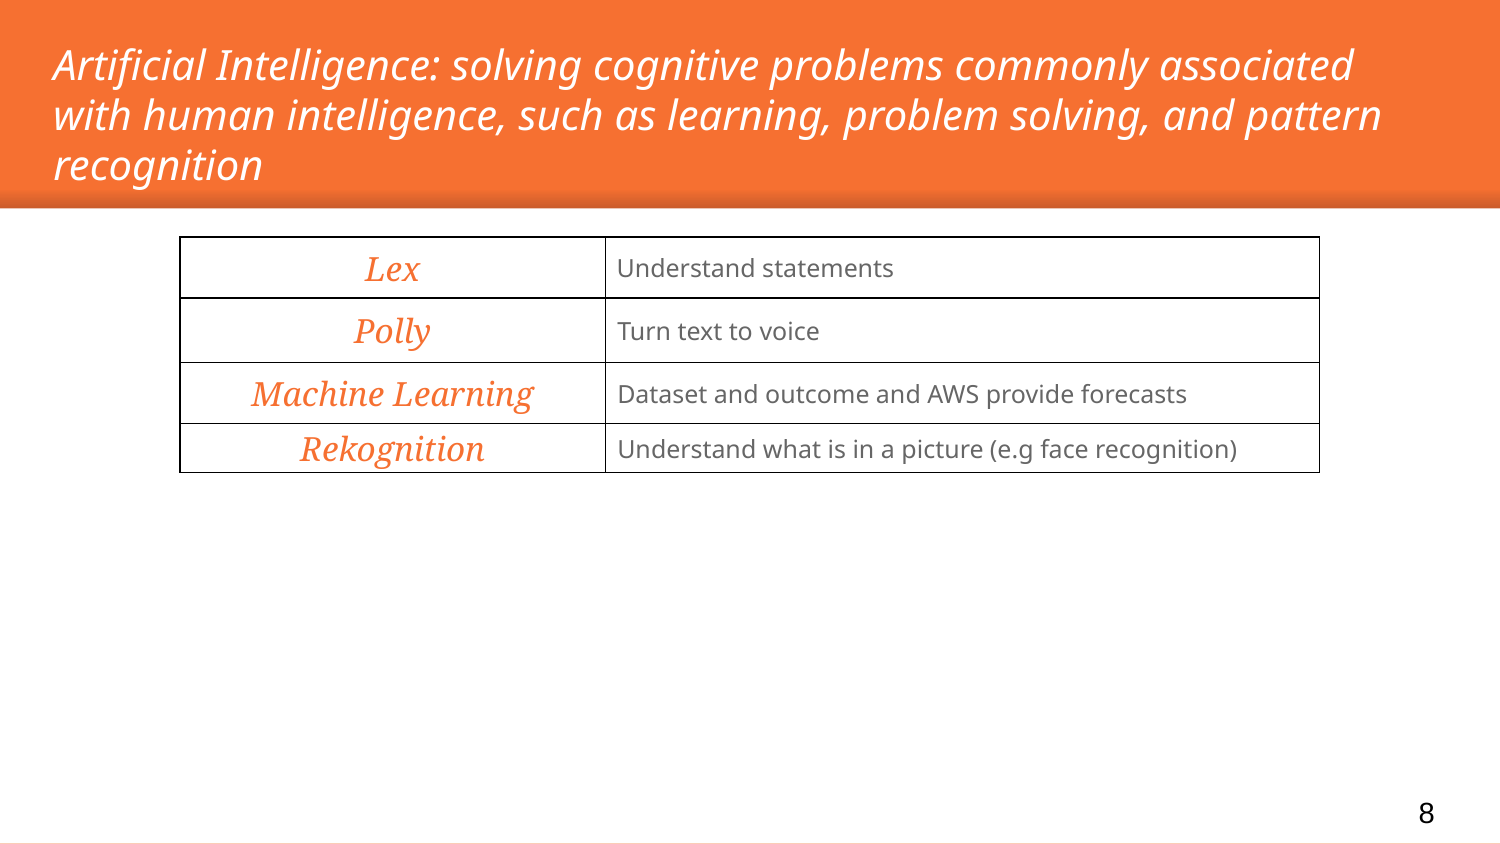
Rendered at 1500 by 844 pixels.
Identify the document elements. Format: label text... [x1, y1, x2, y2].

table_cell Understand what is in a picture (e.g face recognition) [606, 424, 1319, 472]
slide_number 8 [1403, 779, 1494, 844]
table_cell Polly [181, 299, 605, 362]
table_cell Rekognition [181, 424, 605, 472]
table_cell Dataset and outcome and AWS provide forecasts [606, 363, 1319, 423]
text_box Artificial Intelligence: solving cognitive problems commonly associated with human intelligence, such as learning, problem solving, and pattern recognition [38, 23, 1436, 199]
table_header Understand statements [606, 238, 1319, 297]
table_cell Machine Learning [181, 363, 605, 423]
table_cell Turn text to voice [606, 299, 1319, 362]
table_header Lex [181, 238, 605, 297]
